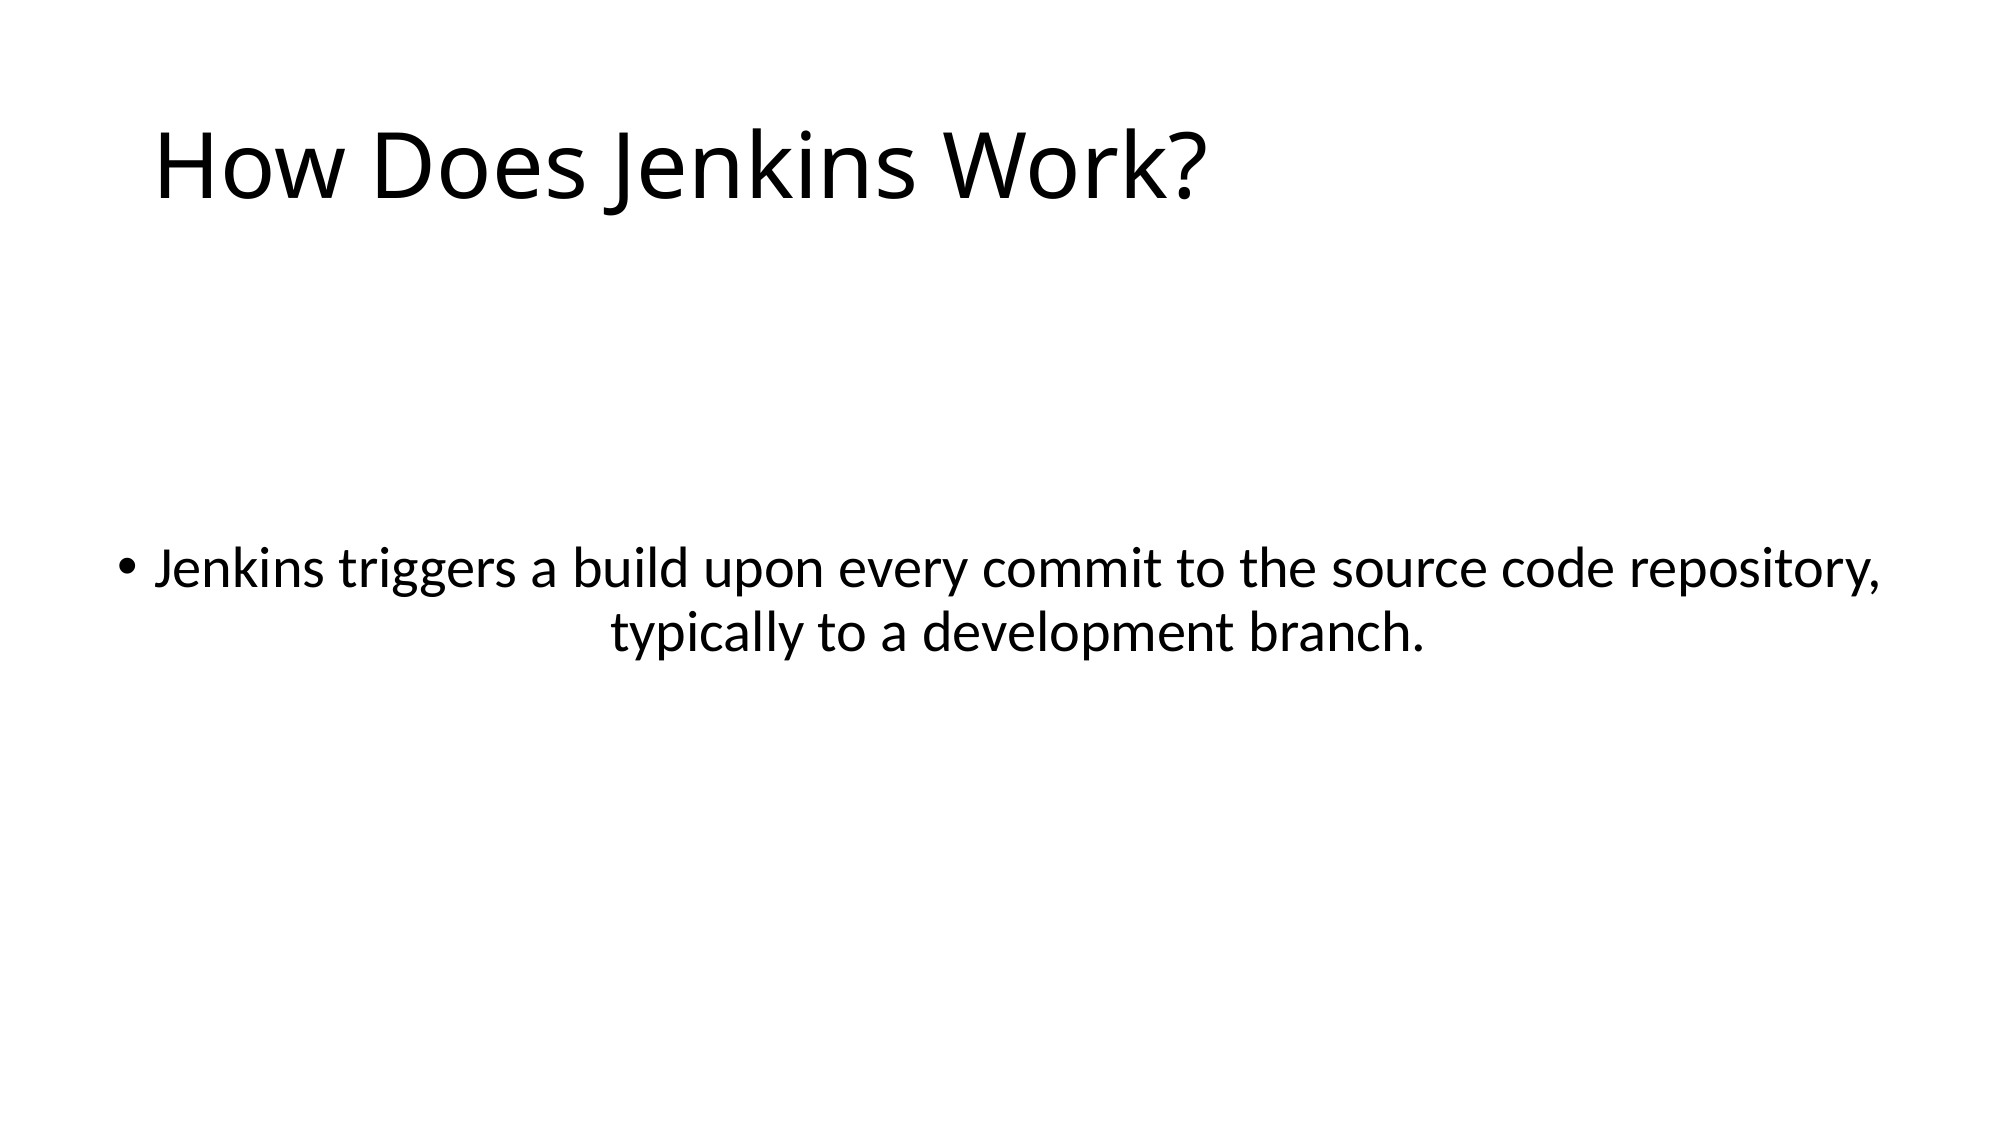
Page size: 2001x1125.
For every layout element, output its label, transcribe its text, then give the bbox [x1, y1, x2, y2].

subtitle Jenkins triggers a build upon every commit to the source code repository, typically to a development branch. [100, 285, 1900, 916]
title How Does Jenkins Work? [137, 59, 1863, 278]
